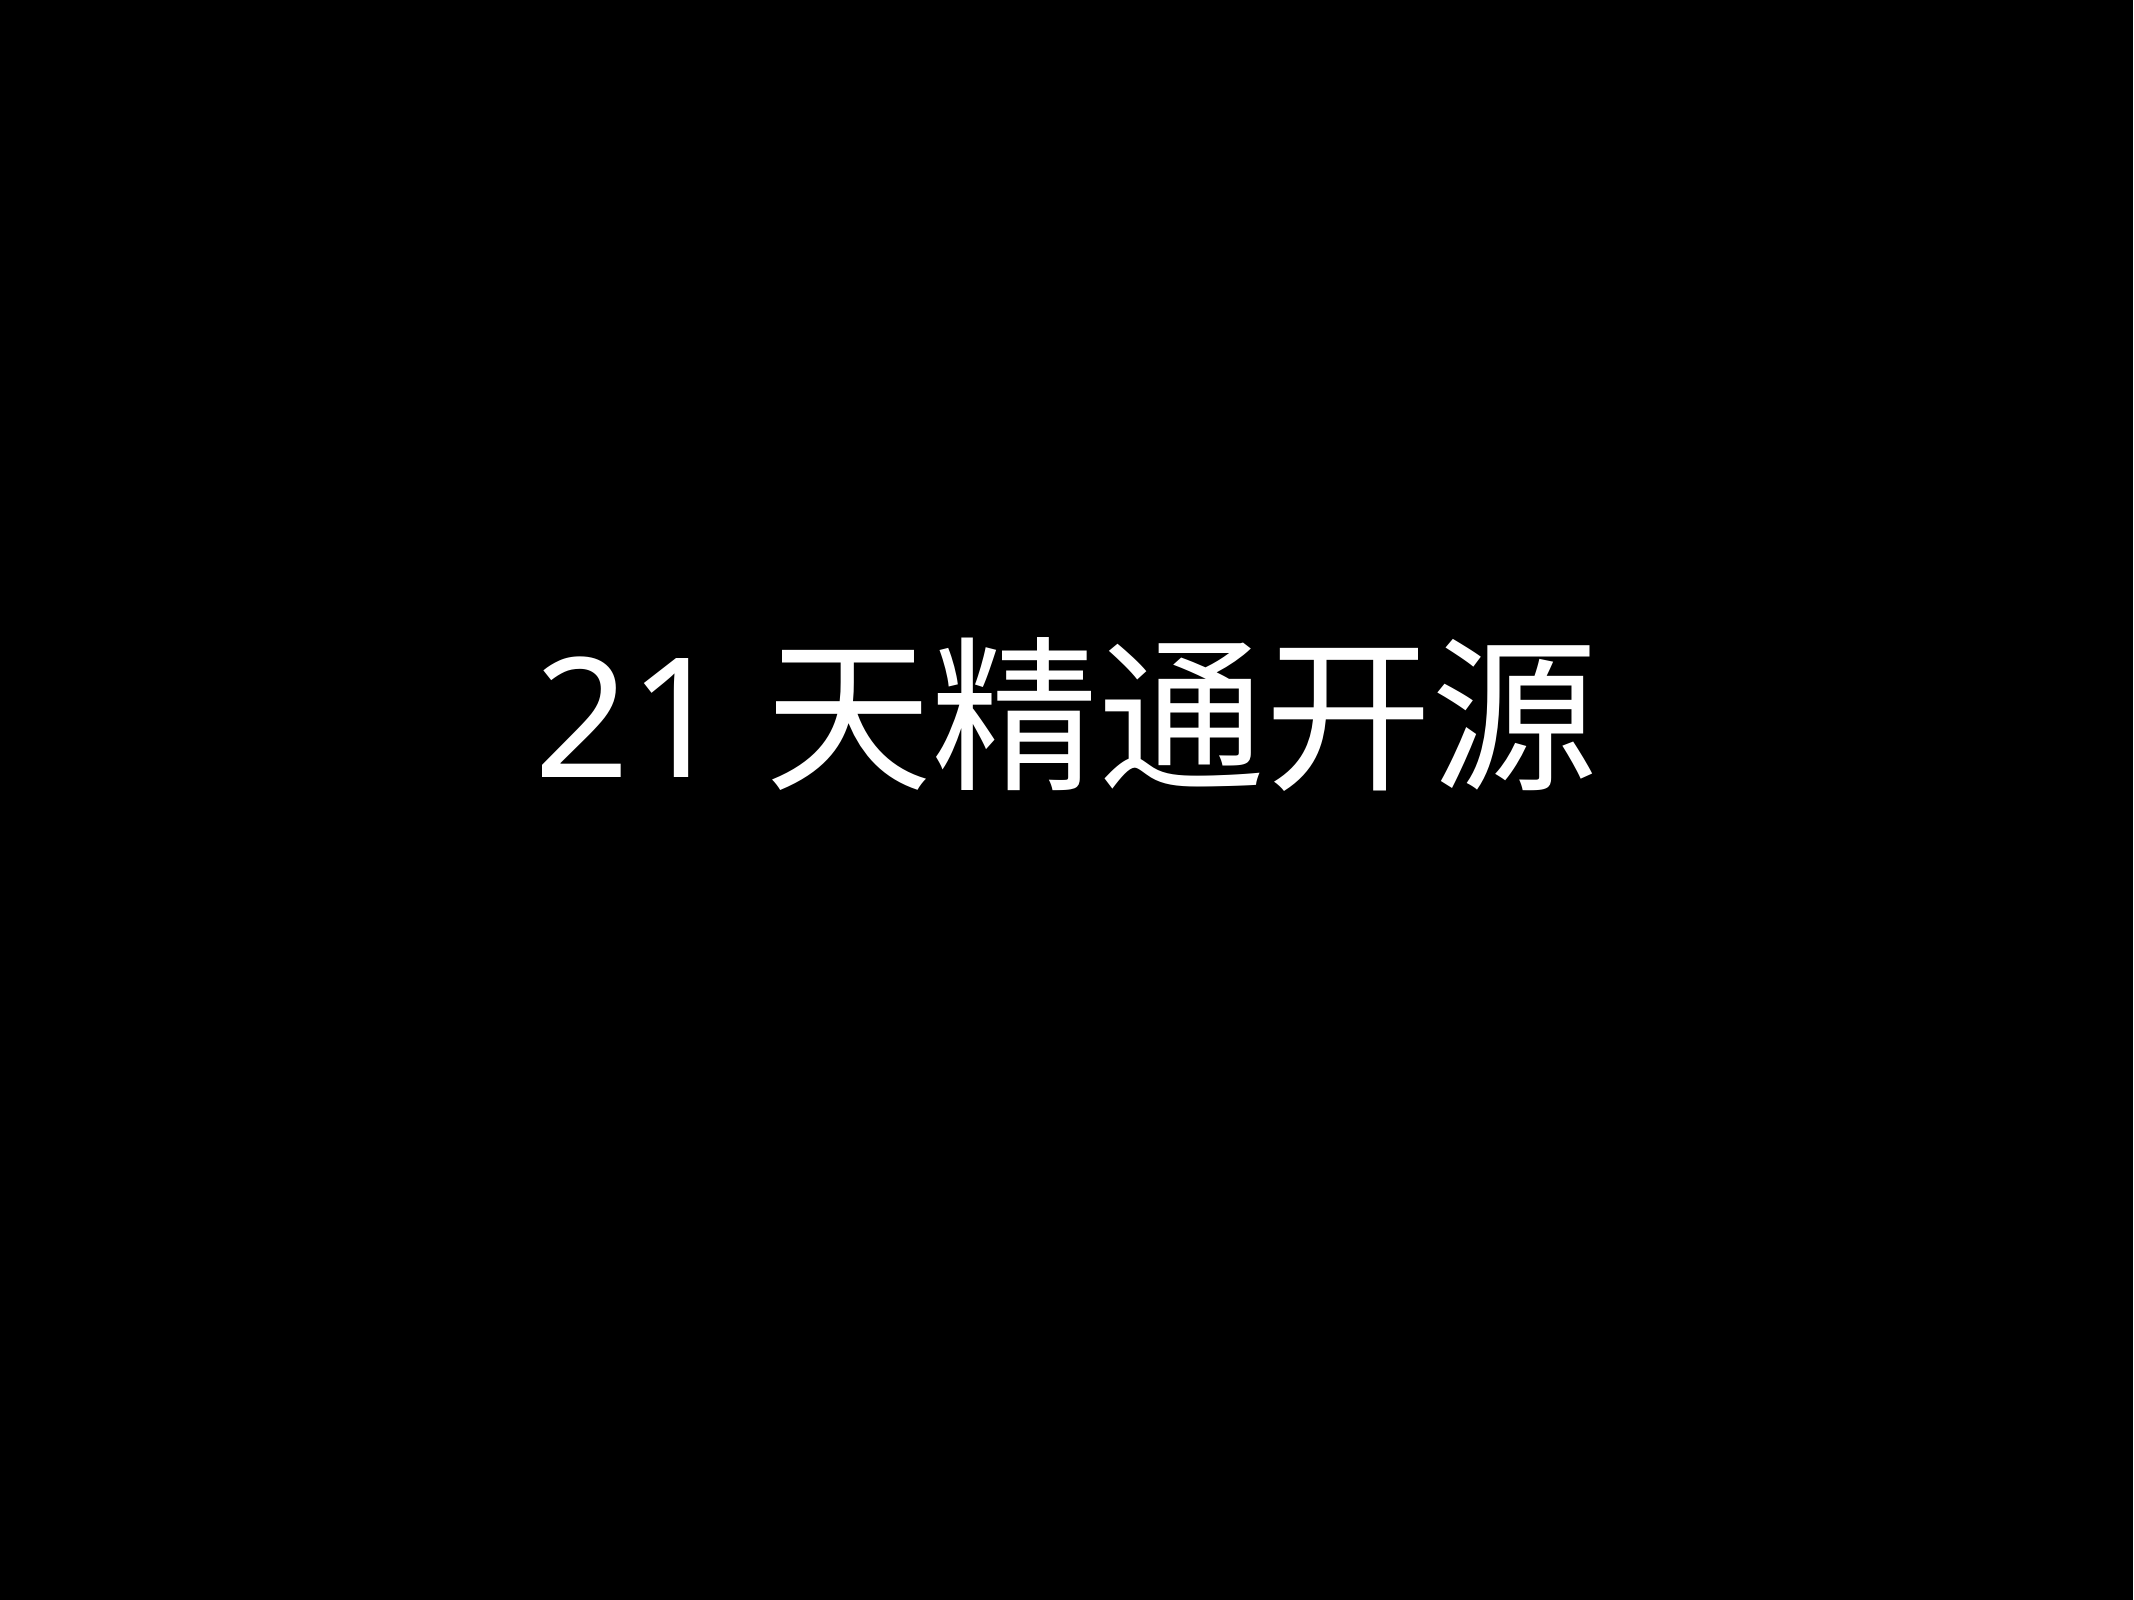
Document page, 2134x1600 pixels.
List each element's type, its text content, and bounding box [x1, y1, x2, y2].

title 21天精通开源 [207, 268, 1926, 811]
